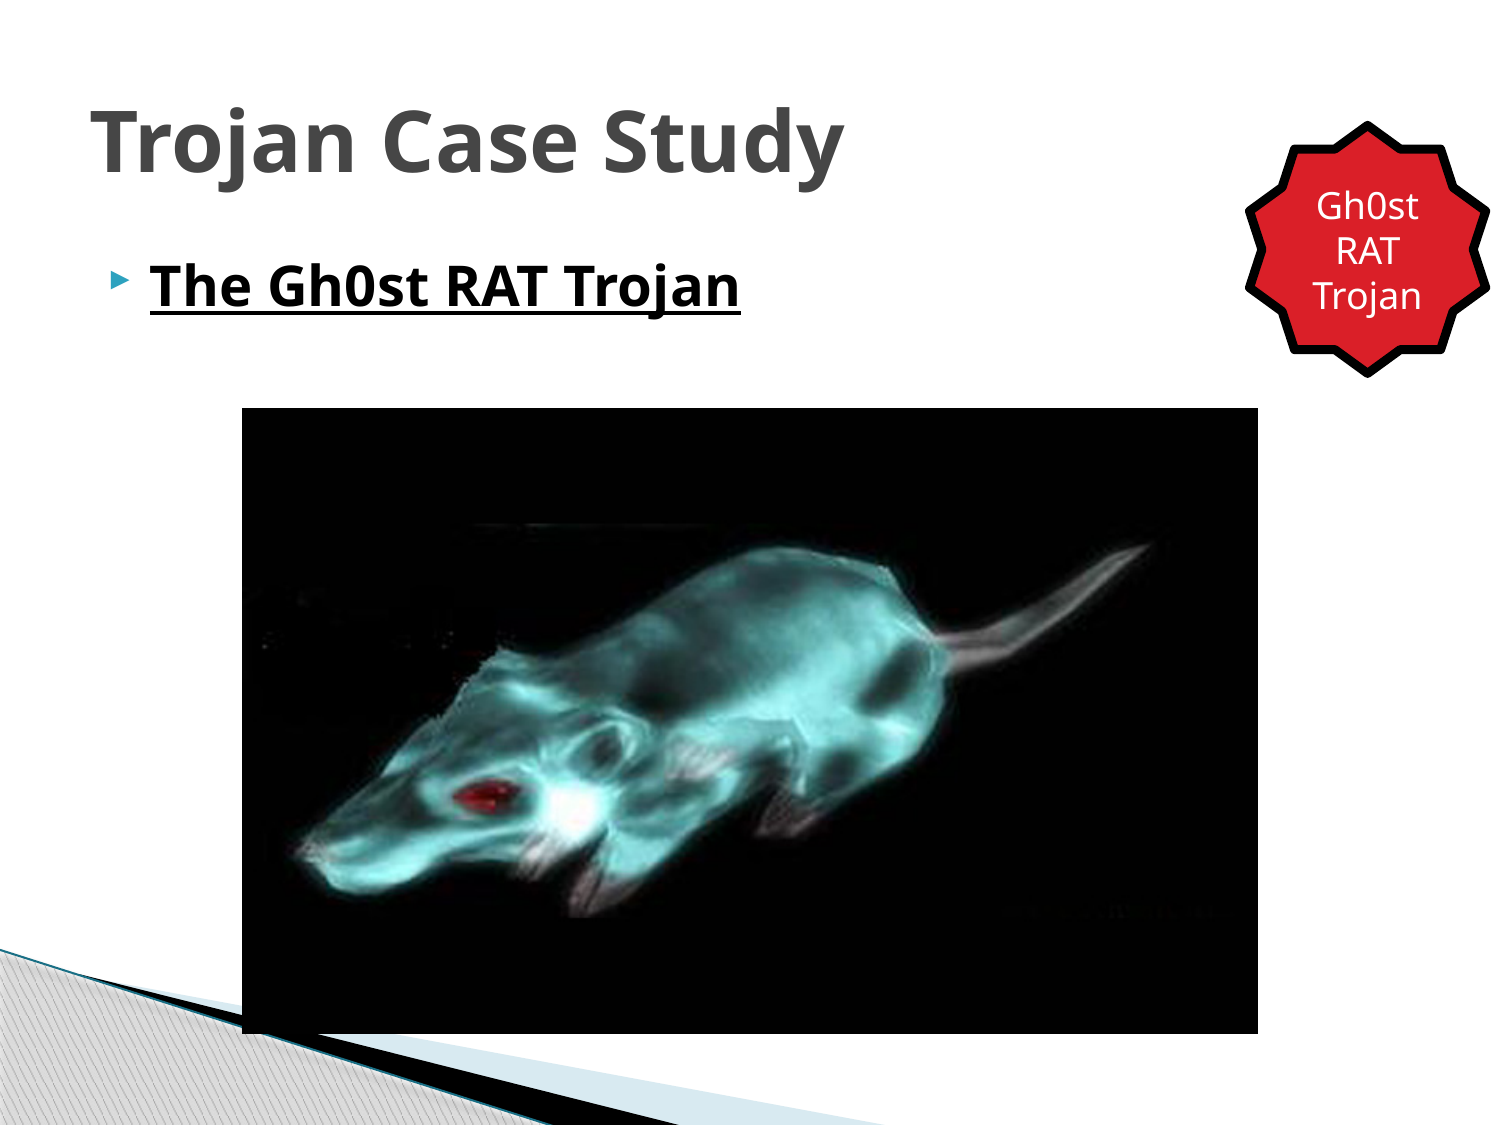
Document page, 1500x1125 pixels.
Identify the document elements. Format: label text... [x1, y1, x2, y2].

list The Gh0st RAT Trojan [75, 243, 1425, 986]
picture [241, 408, 1258, 1035]
text_box Gh0st RAT Trojan [1245, 120, 1491, 378]
title Trojan Case Study [75, 45, 1425, 233]
